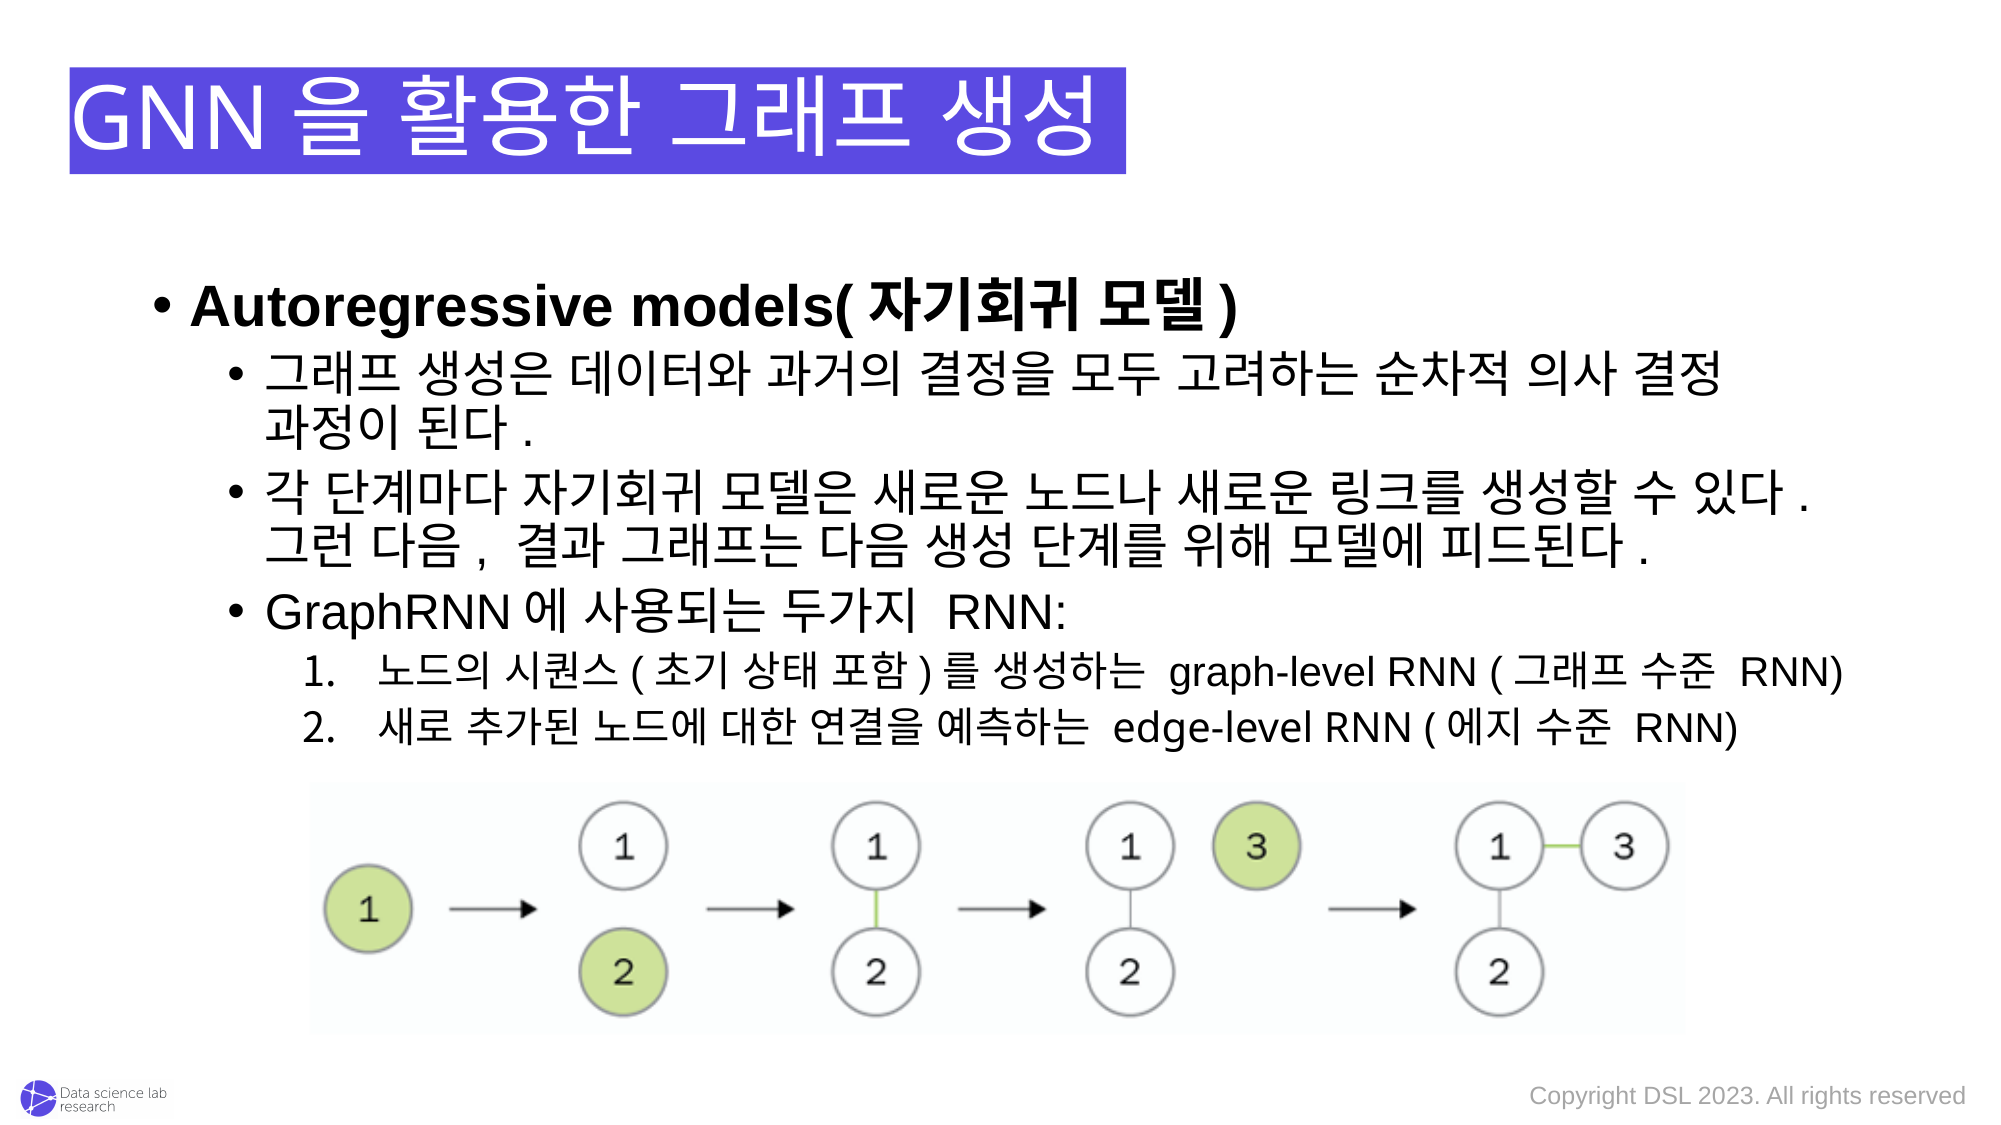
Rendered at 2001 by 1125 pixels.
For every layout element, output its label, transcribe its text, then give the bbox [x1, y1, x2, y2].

picture [307, 781, 1693, 1040]
text_box Copyright DSL 2023. All rights reserved [1514, 1072, 1983, 1117]
list Autoregressive models(자기회귀 모델) 그래프 생성은 데이터와 과거의 결정을 모두 고려하는 순차적 의사 결정 과정이 된다. 각 단계마다 자기회귀 모델은 새로운 노드나 새로운 링크를 생성할 수 있다. 그런 다음, 결과 그래프는 다음 생성 단계를 위해 모델에 피드된다. GraphRNN에 사용되는 두가지 RNN: 노드의 시퀀스(초기 상태 포함)를 생성하는 graph-level RNN (그래프 수준 RNN) 새로 추가된 노드에 대한 연결을 예측하는 edge-level RNN (에지 수준 RNN) [137, 268, 1863, 1014]
title GNN을 활용한 그래프 생성 [69, 67, 1127, 175]
picture [16, 1079, 174, 1119]
